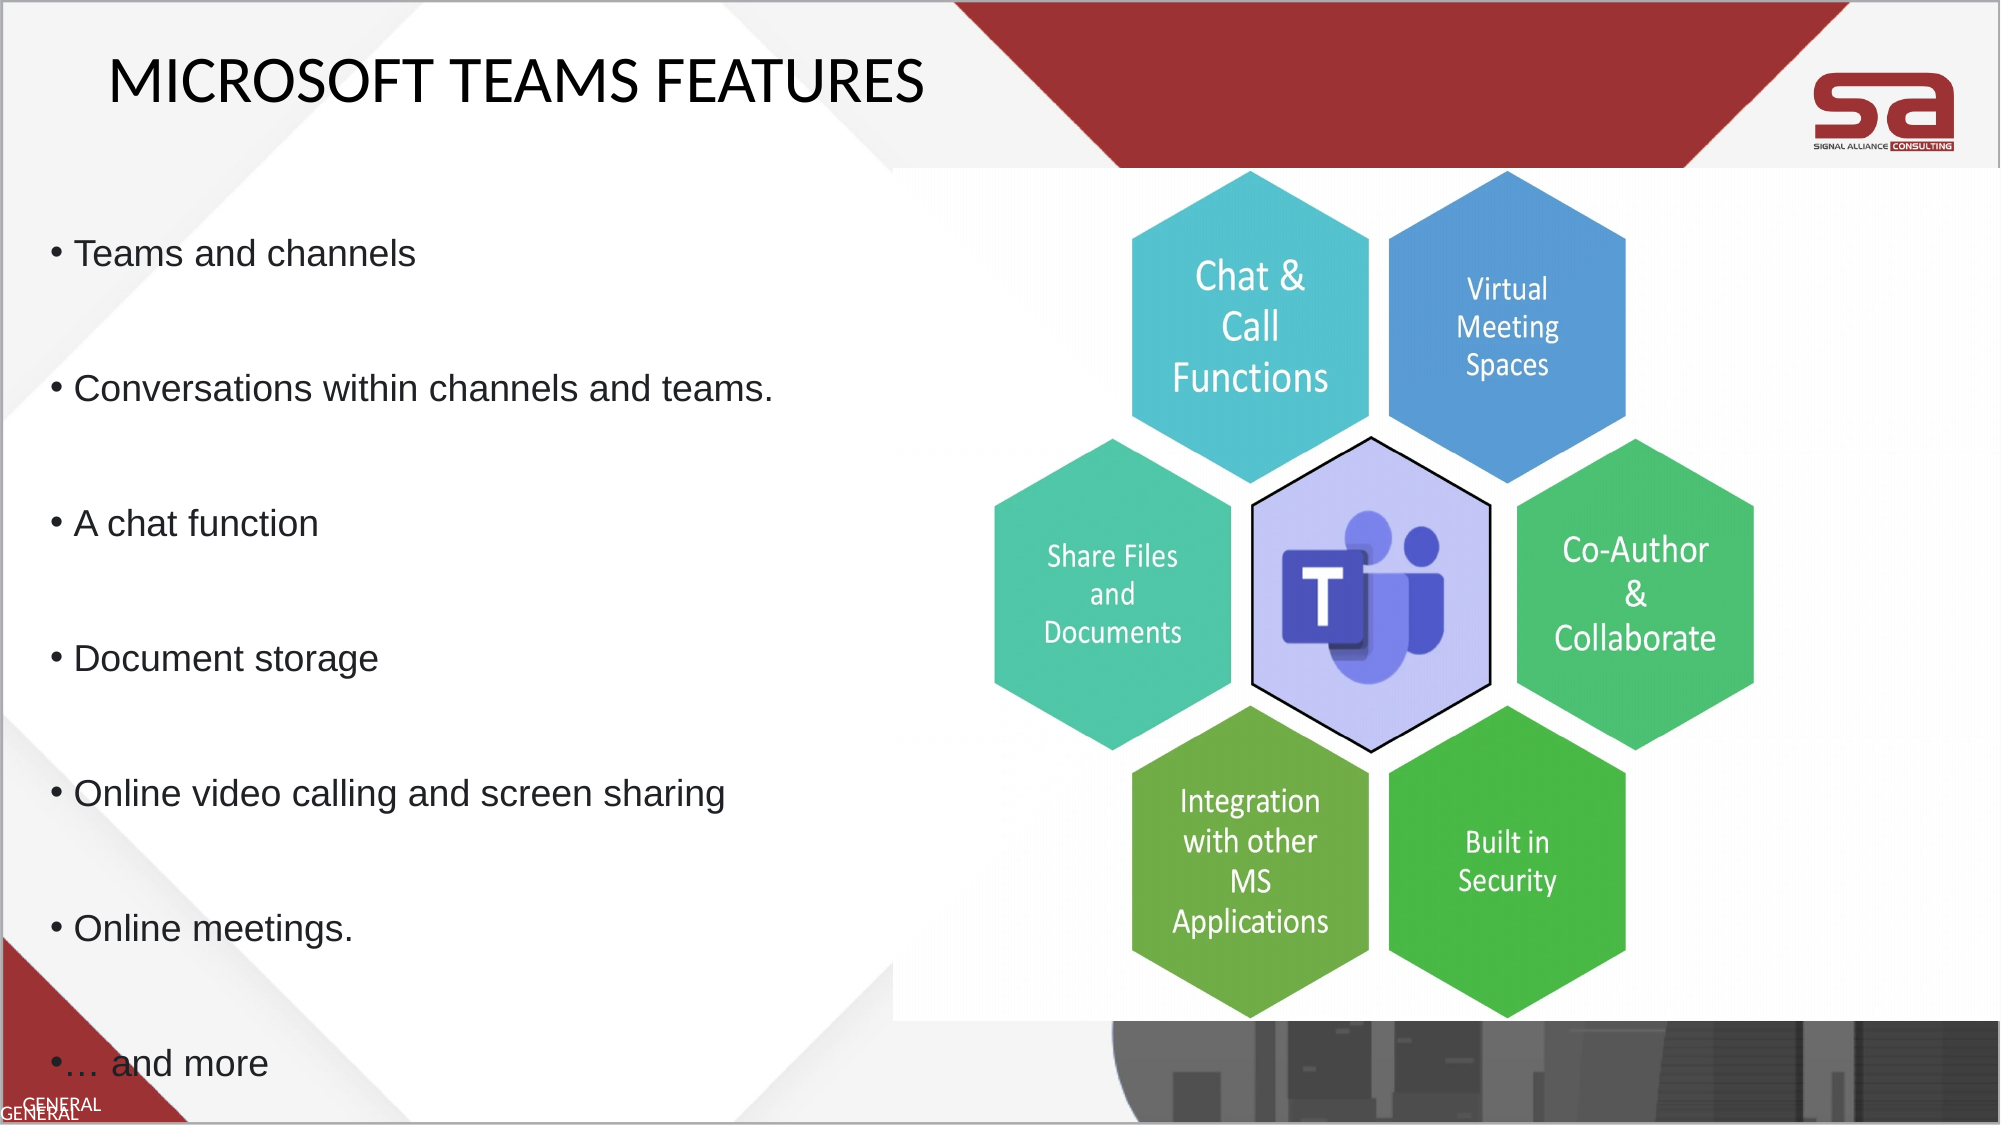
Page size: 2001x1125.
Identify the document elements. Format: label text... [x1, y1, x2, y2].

picture [0, 0, 2001, 1125]
text_box Teams and channels Conversations within channels and teams. A chat function Document storage Online video calling and screen sharing Online meetings. … and more [35, 131, 1000, 1092]
text_box MICROSOFT TEAMS FEATURES [92, 28, 1058, 124]
